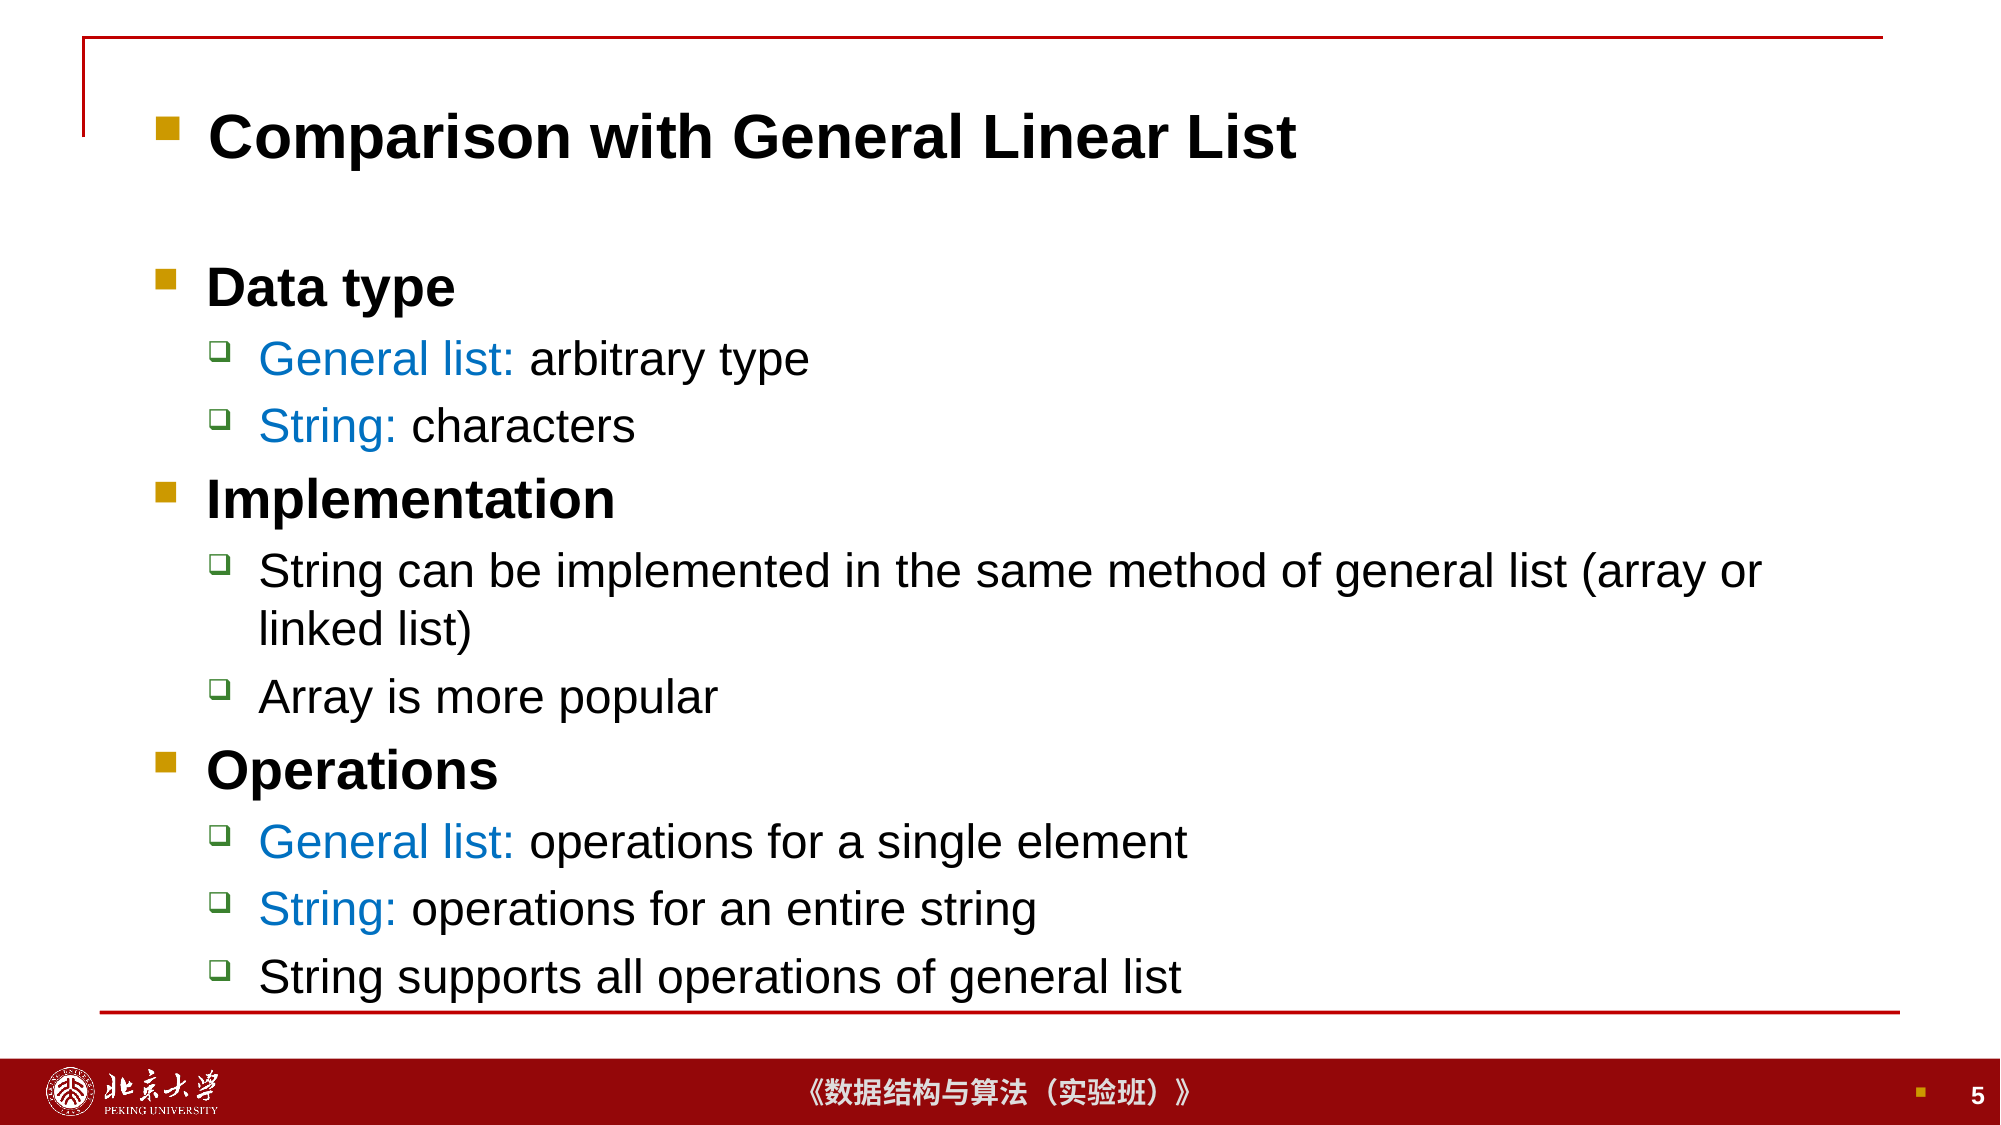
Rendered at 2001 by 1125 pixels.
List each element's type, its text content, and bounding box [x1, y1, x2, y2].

title Comparison with General Linear List [137, 59, 1863, 208]
picture [46, 1067, 218, 1116]
slide_number 5 [1550, 1065, 2000, 1125]
list Data type General list: arbitrary type String: characters Implementation String can be implemented in the same method of general list (array or linked list) Array is more popular Operations General list: operations for a single element String: operations for an entire string String supports all operations of general list [137, 243, 1863, 1017]
